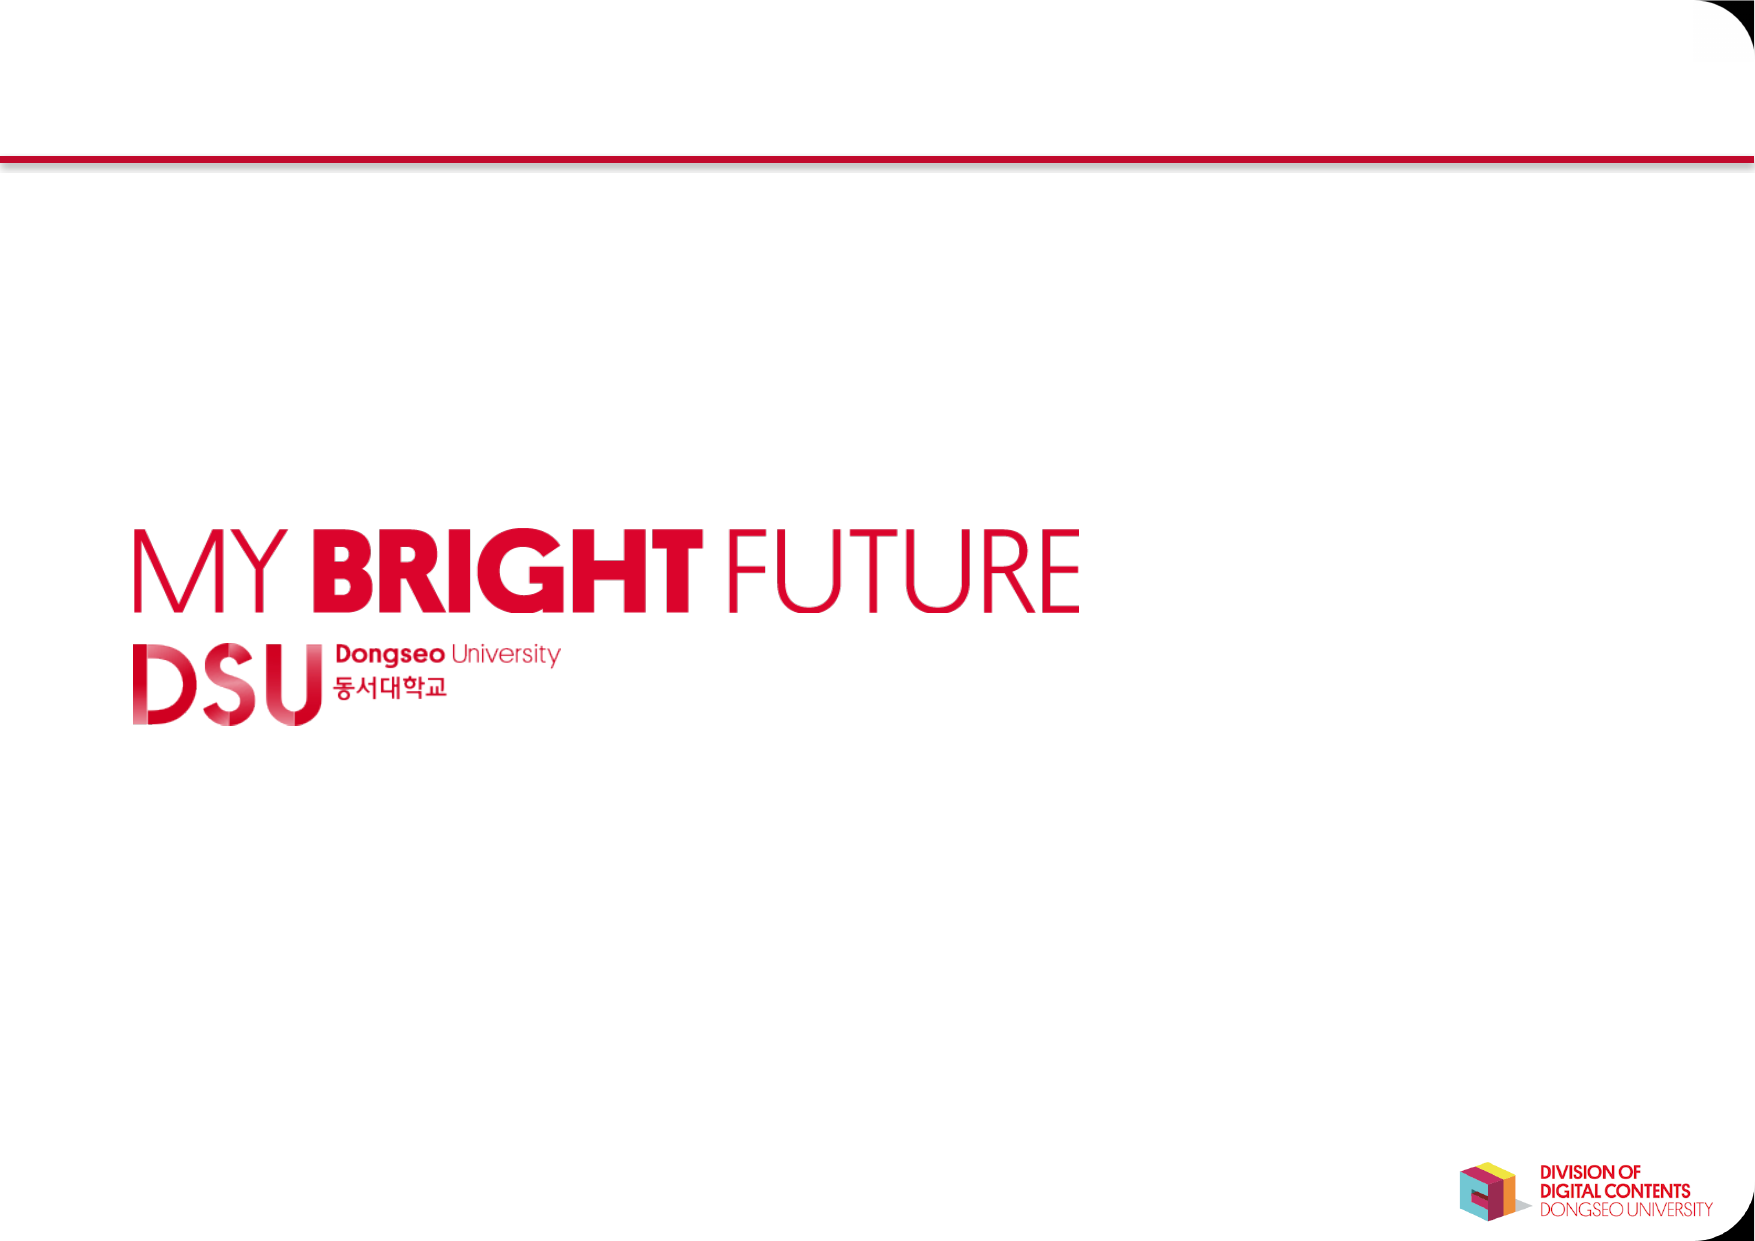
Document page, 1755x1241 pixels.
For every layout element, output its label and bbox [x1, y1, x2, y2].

picture [1694, 1, 1755, 62]
picture [132, 527, 1080, 614]
picture [1451, 1152, 1755, 1241]
picture [133, 643, 561, 726]
